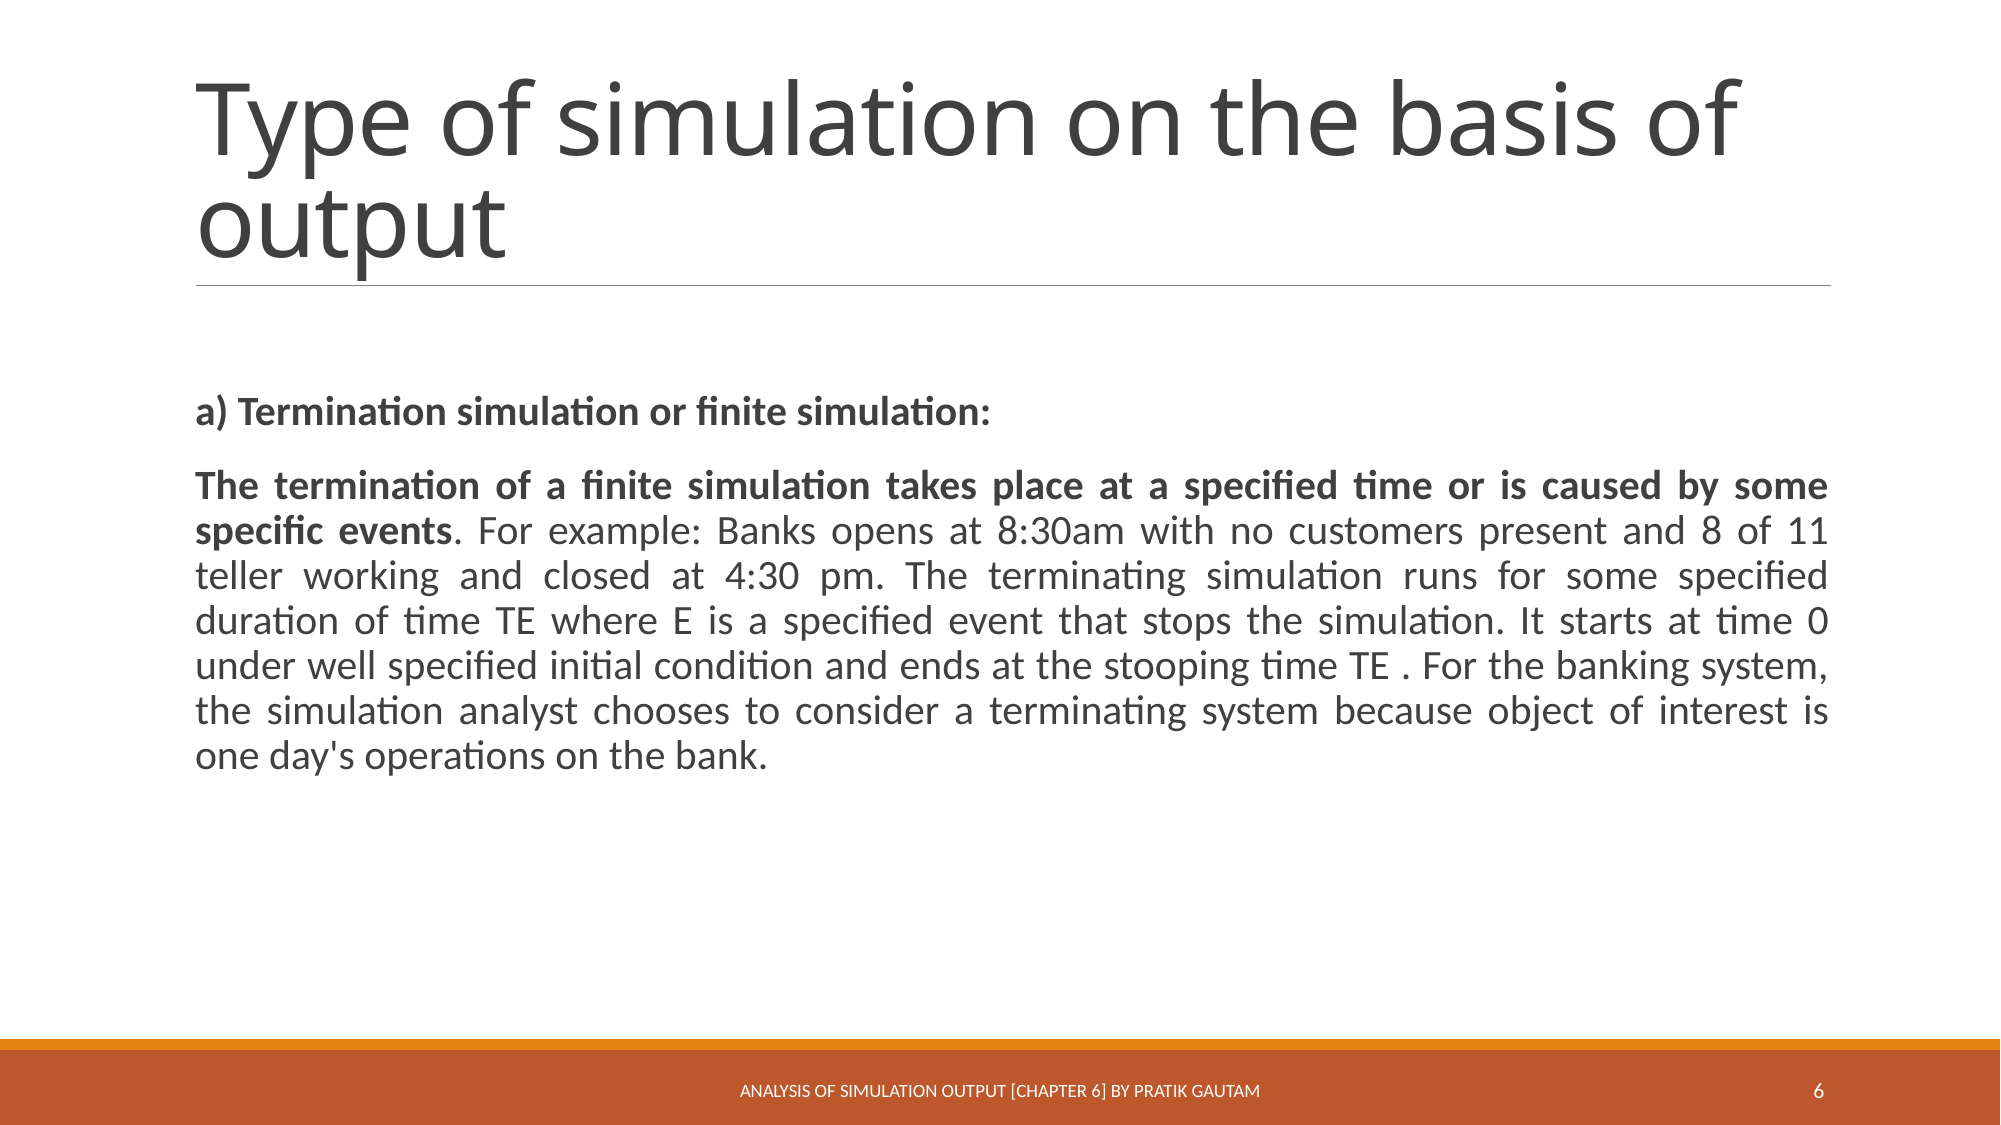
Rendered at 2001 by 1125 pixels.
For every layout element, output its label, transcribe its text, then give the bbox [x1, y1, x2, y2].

slide_number 6 [1624, 1059, 1840, 1120]
list a) Termination simulation or finite simulation: The termination of a finite simulation takes place at a specified time or is caused by some specific events. For example: Banks opens at 8:30am with no customers present and 8 of 11 teller working and closed at 4:30 pm. The terminating simulation runs for some specified duration of time TE where E is a specified event that stops the simulation. It starts at time 0 under well specified initial condition and ends at the stooping time TE . For the banking system, the simulation analyst chooses to consider a terminating system because object of interest is one day's operations on the bank. [180, 302, 1830, 963]
title Type of simulation on the basis of output [180, 47, 1830, 285]
footer Analysis of Simulation Output [Chapter 6] By Pratik Gautam [604, 1059, 1396, 1120]
